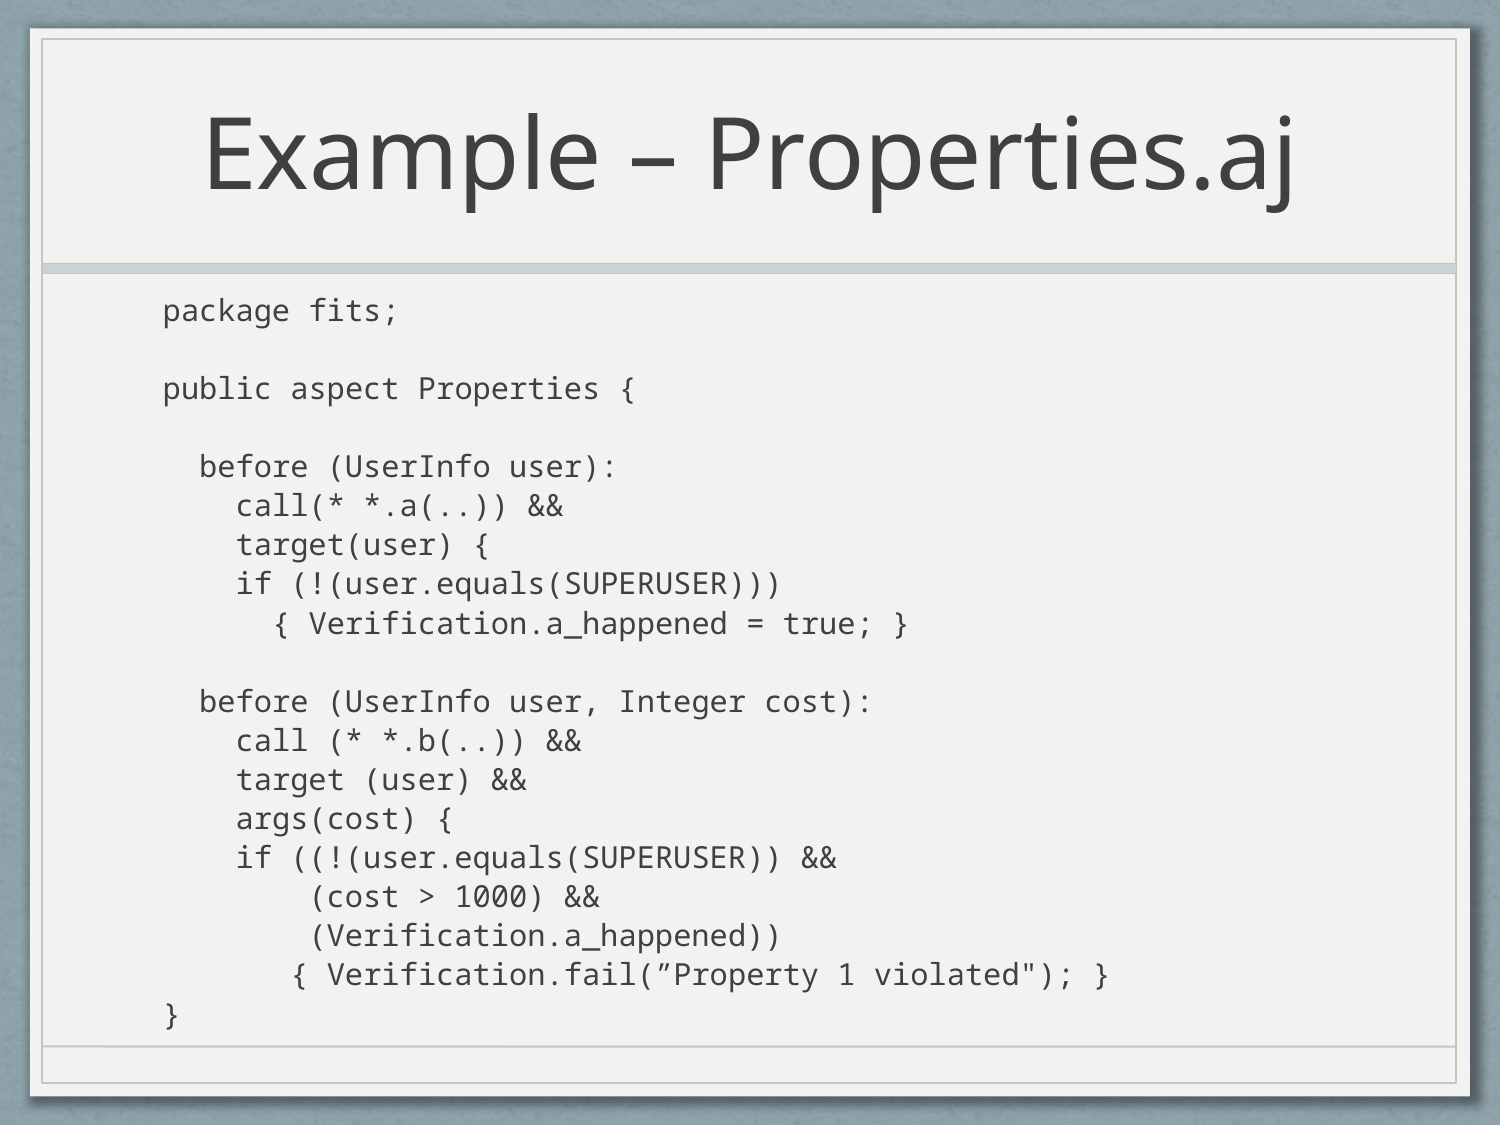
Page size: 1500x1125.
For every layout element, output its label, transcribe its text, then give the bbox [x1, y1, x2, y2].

list package fits; public aspect Properties { before (UserInfo user): call(* *.a(..)) && target(user) { if (!(user.equals(SUPERUSER))) { Verification.a_happened = true; } before (UserInfo user, Integer cost): call (* *.b(..)) && target (user) && args(cost) { if ((!(user.equals(SUPERUSER)) && (cost > 1000) && (Verification.a_happened)) { Verification.fail(”Property 1 violated"); } } [147, 283, 1353, 1046]
title Example – Properties.aj [147, 40, 1353, 260]
